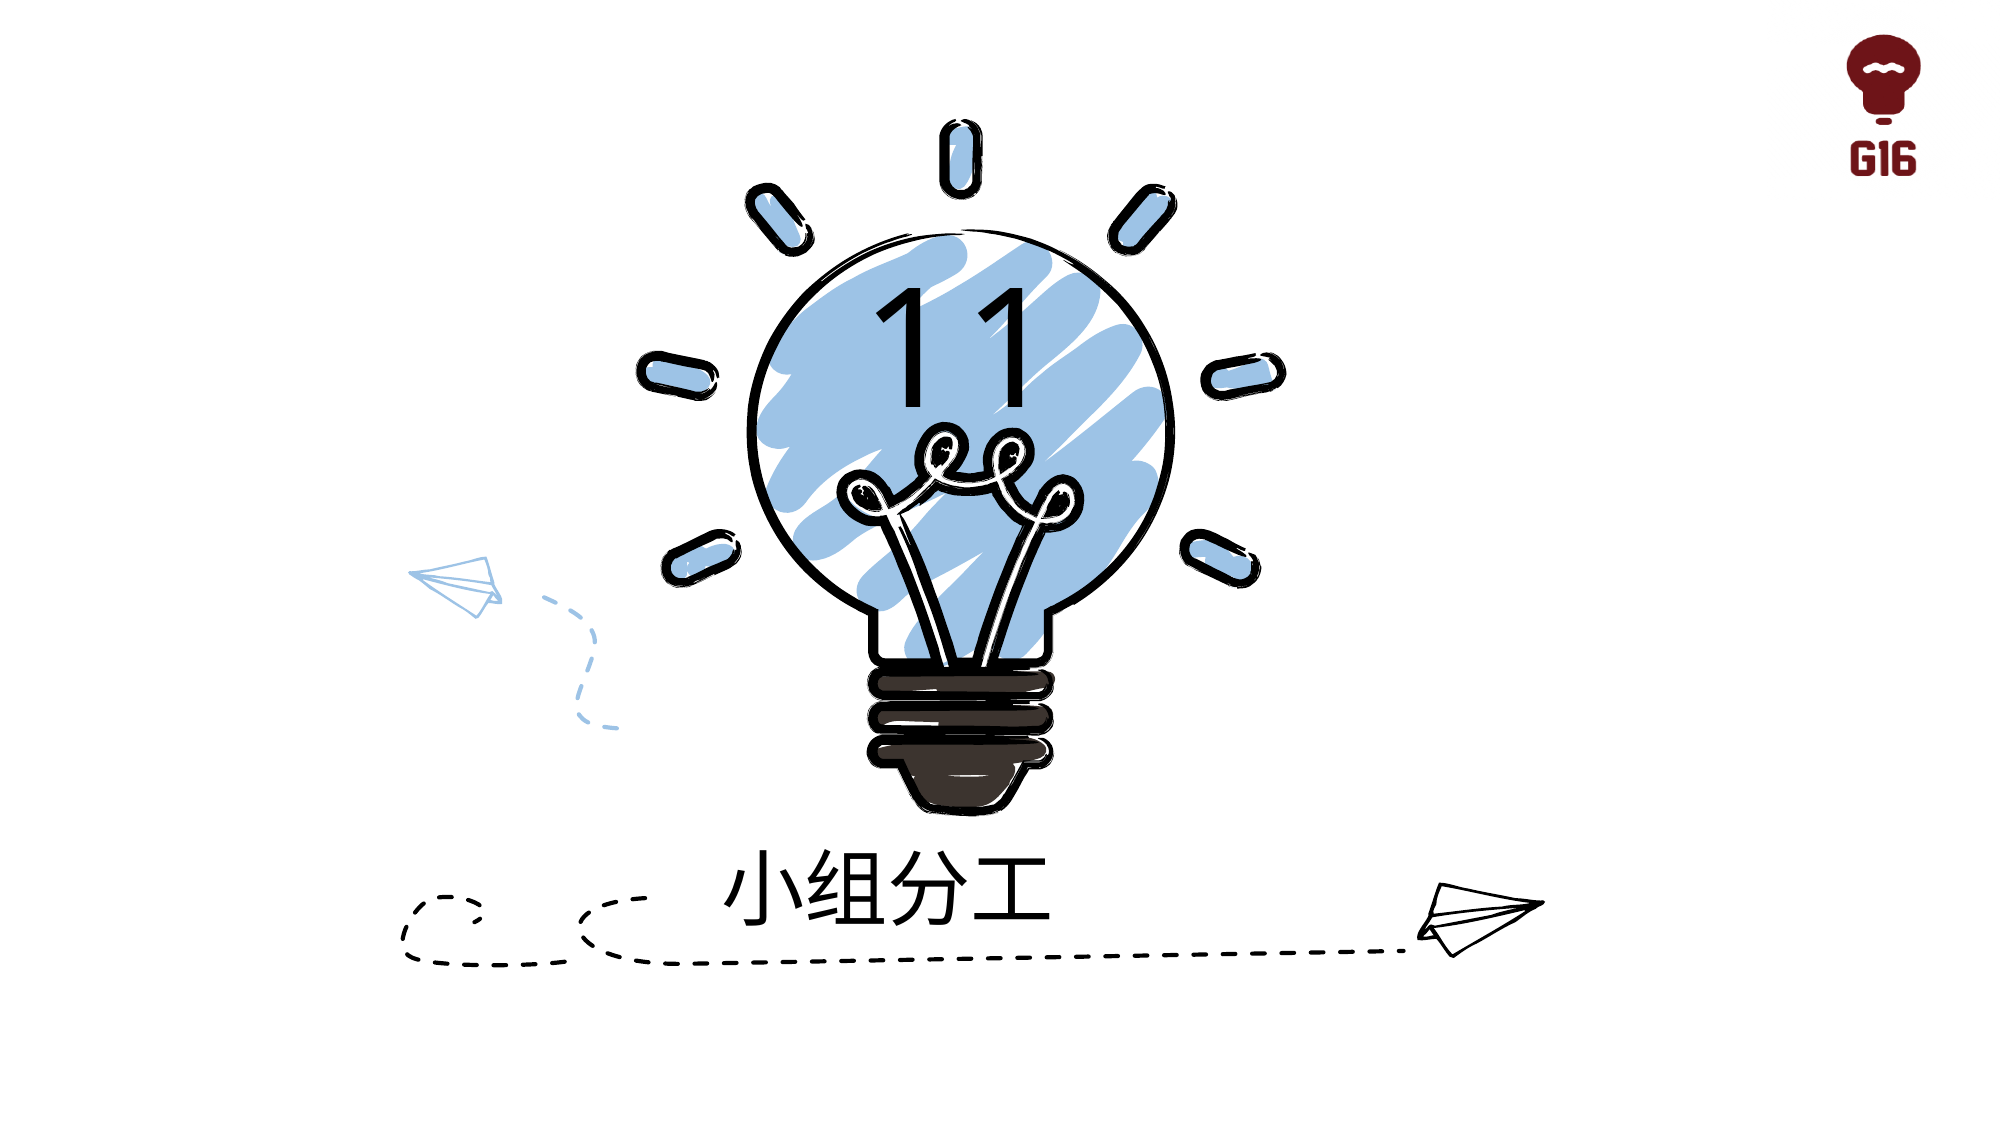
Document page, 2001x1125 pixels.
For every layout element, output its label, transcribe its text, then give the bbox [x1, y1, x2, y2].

text_box [408, 556, 503, 619]
picture [1767, 0, 2000, 200]
text_box 小组分工 [706, 828, 1233, 882]
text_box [402, 882, 1545, 966]
text_box [543, 596, 622, 730]
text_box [634, 119, 1287, 817]
